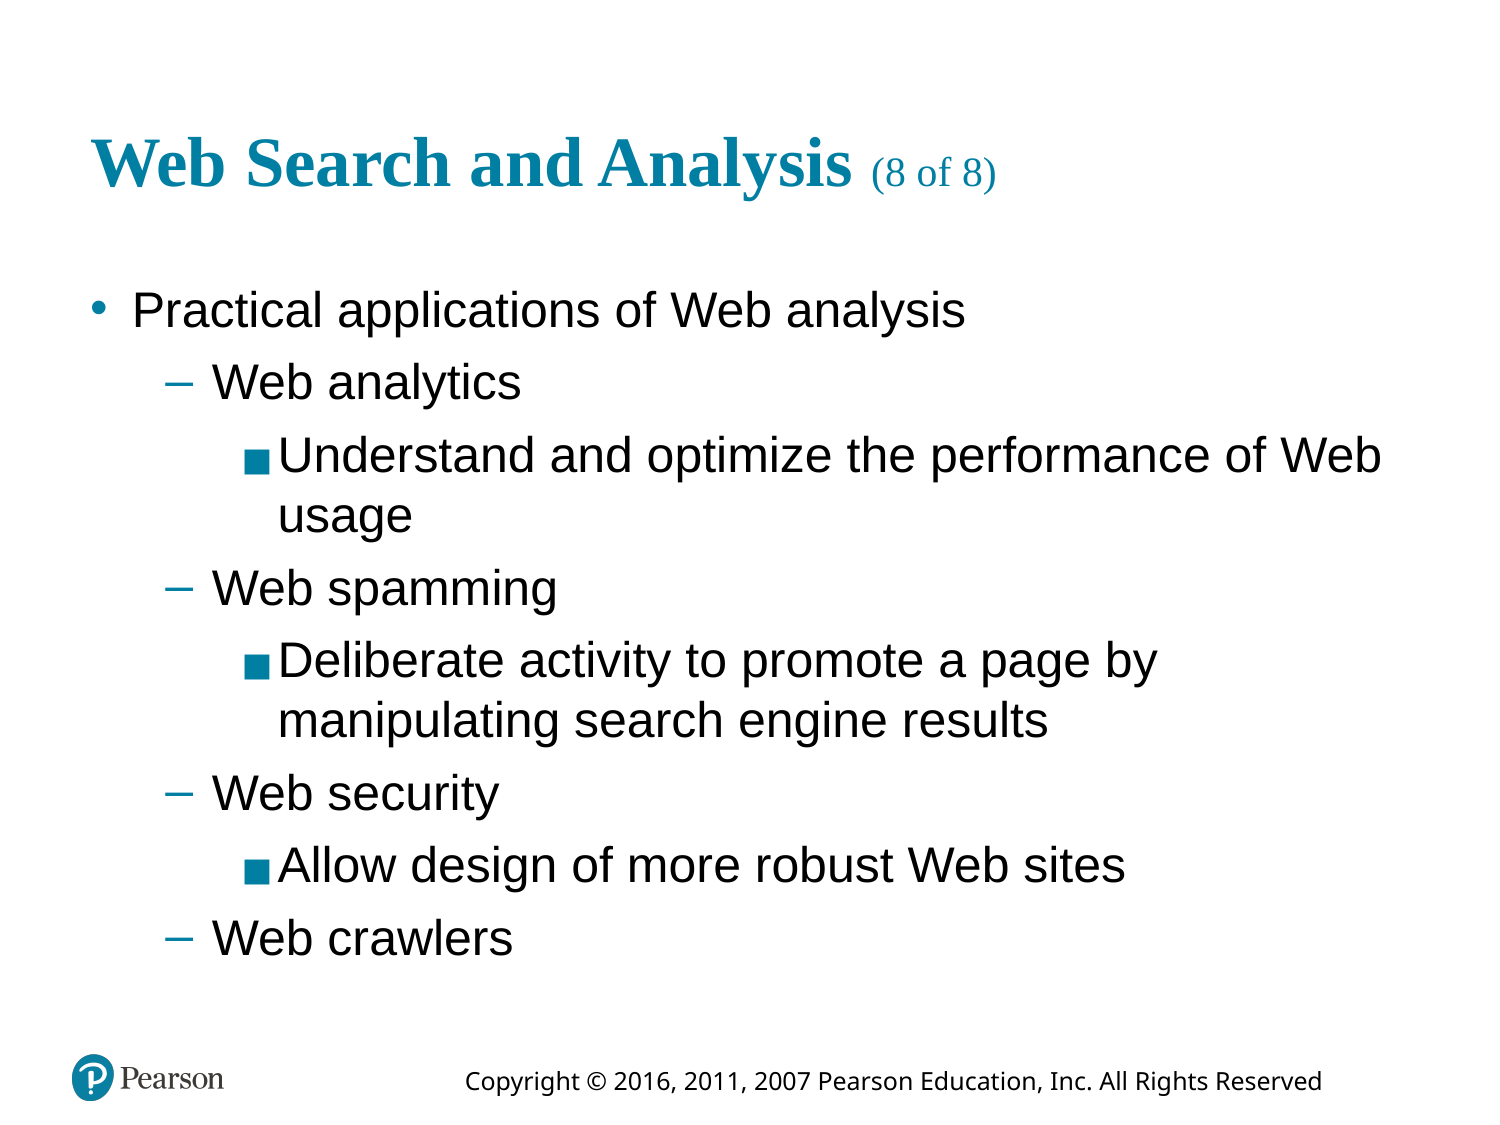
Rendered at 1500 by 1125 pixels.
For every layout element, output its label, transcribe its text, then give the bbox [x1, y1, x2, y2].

picture [72, 1054, 88, 1070]
picture [80, 1063, 106, 1088]
list Practical applications of Web analysis Web analytics Understand and optimize the performance of Web usage Web spamming Deliberate activity to promote a page by manipulating search engine results Web security Allow design of more robust Web sites Web crawlers [75, 262, 1425, 1005]
title Web Search and Analysis (8 of 8) [75, 35, 1425, 216]
picture [98, 1054, 224, 1101]
picture [72, 1087, 83, 1101]
